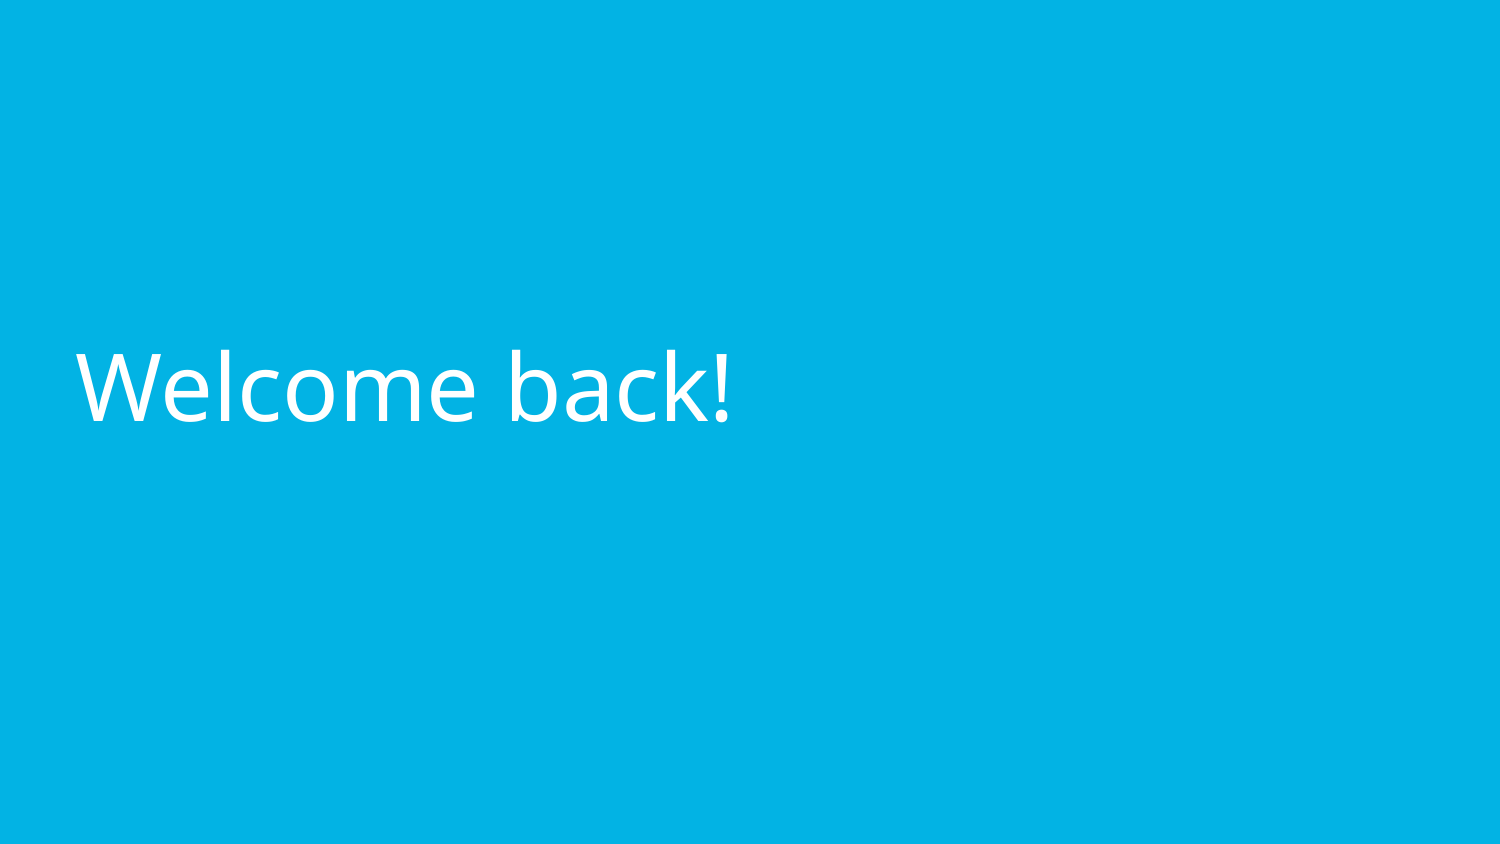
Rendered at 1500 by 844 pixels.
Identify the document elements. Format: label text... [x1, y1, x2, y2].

title Welcome back! [75, 212, 1425, 441]
